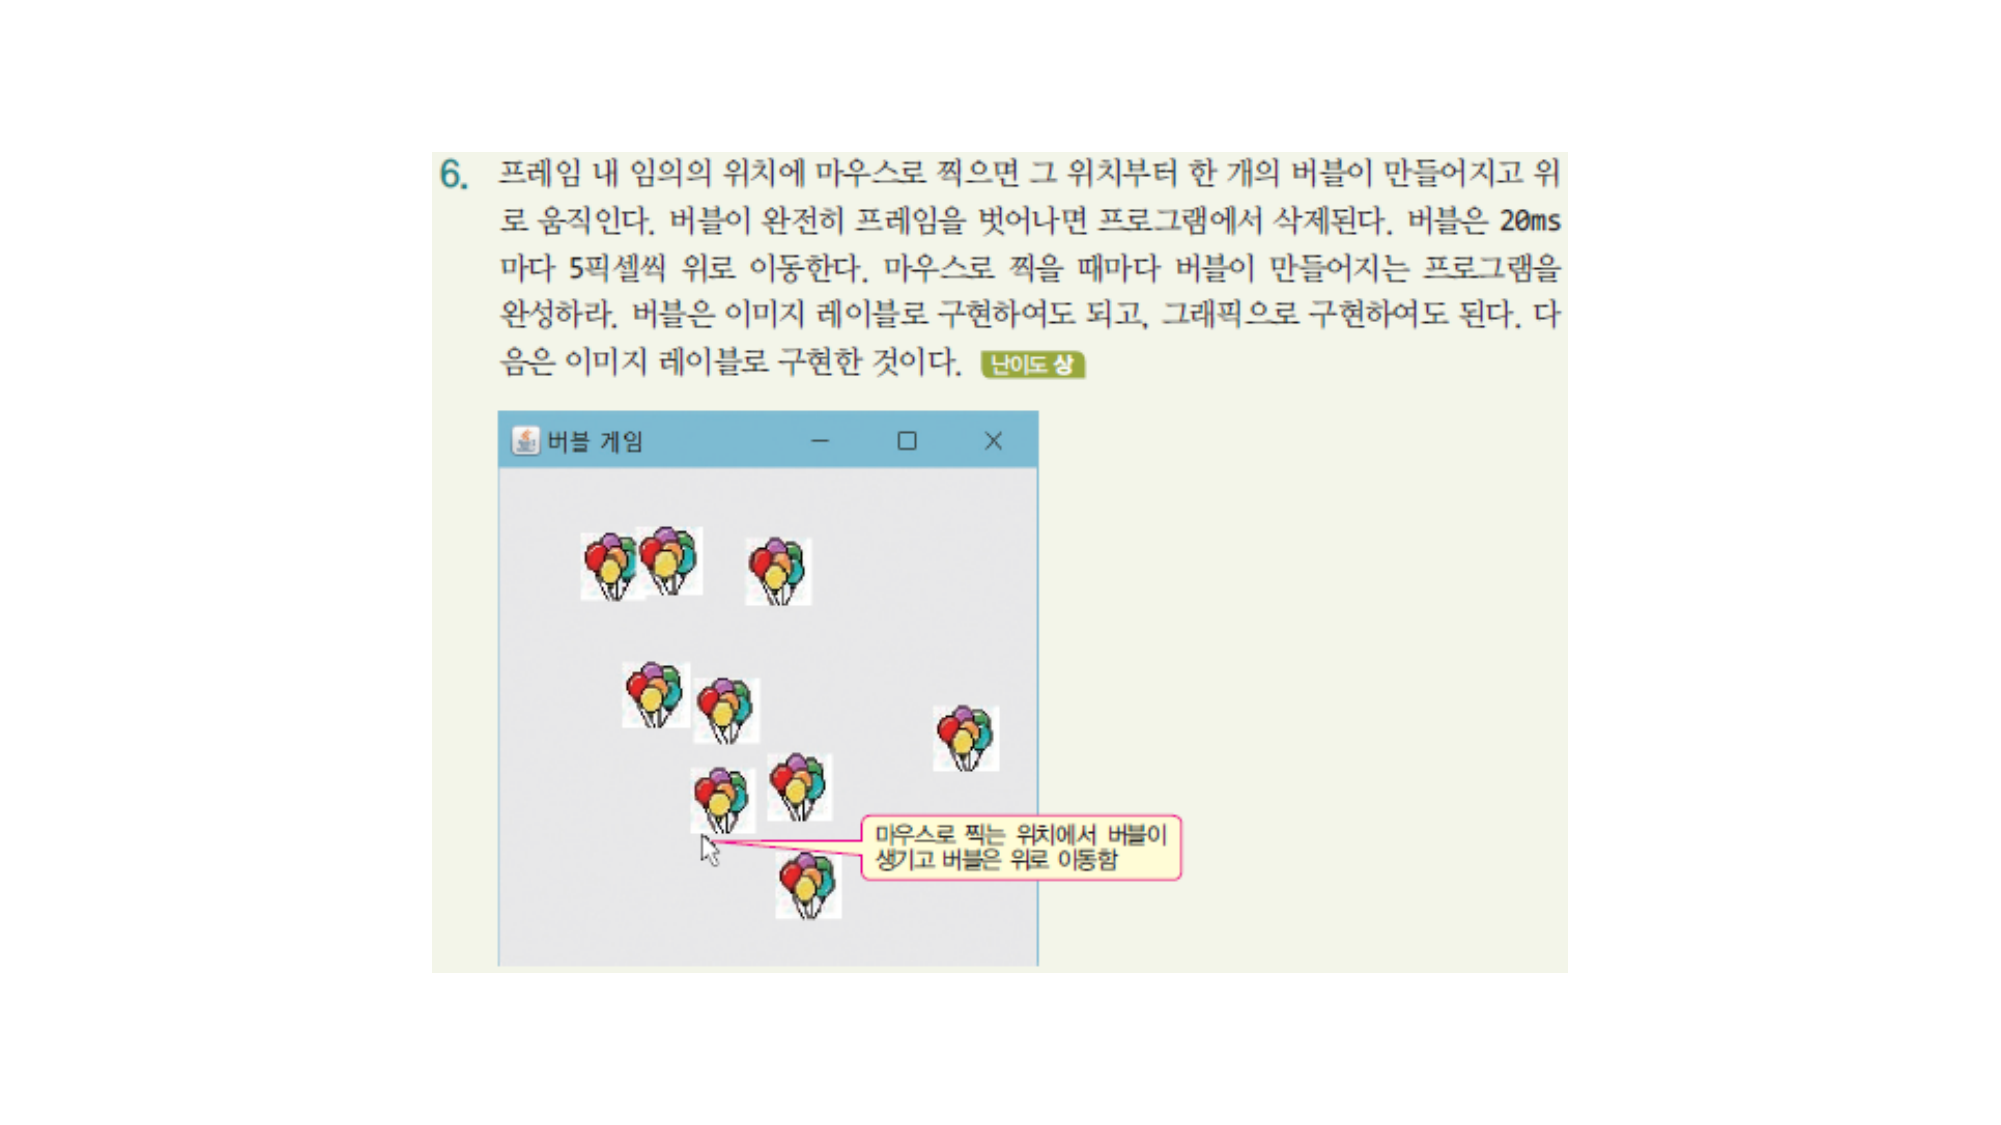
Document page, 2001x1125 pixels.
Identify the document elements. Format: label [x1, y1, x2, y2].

picture [432, 152, 1568, 973]
